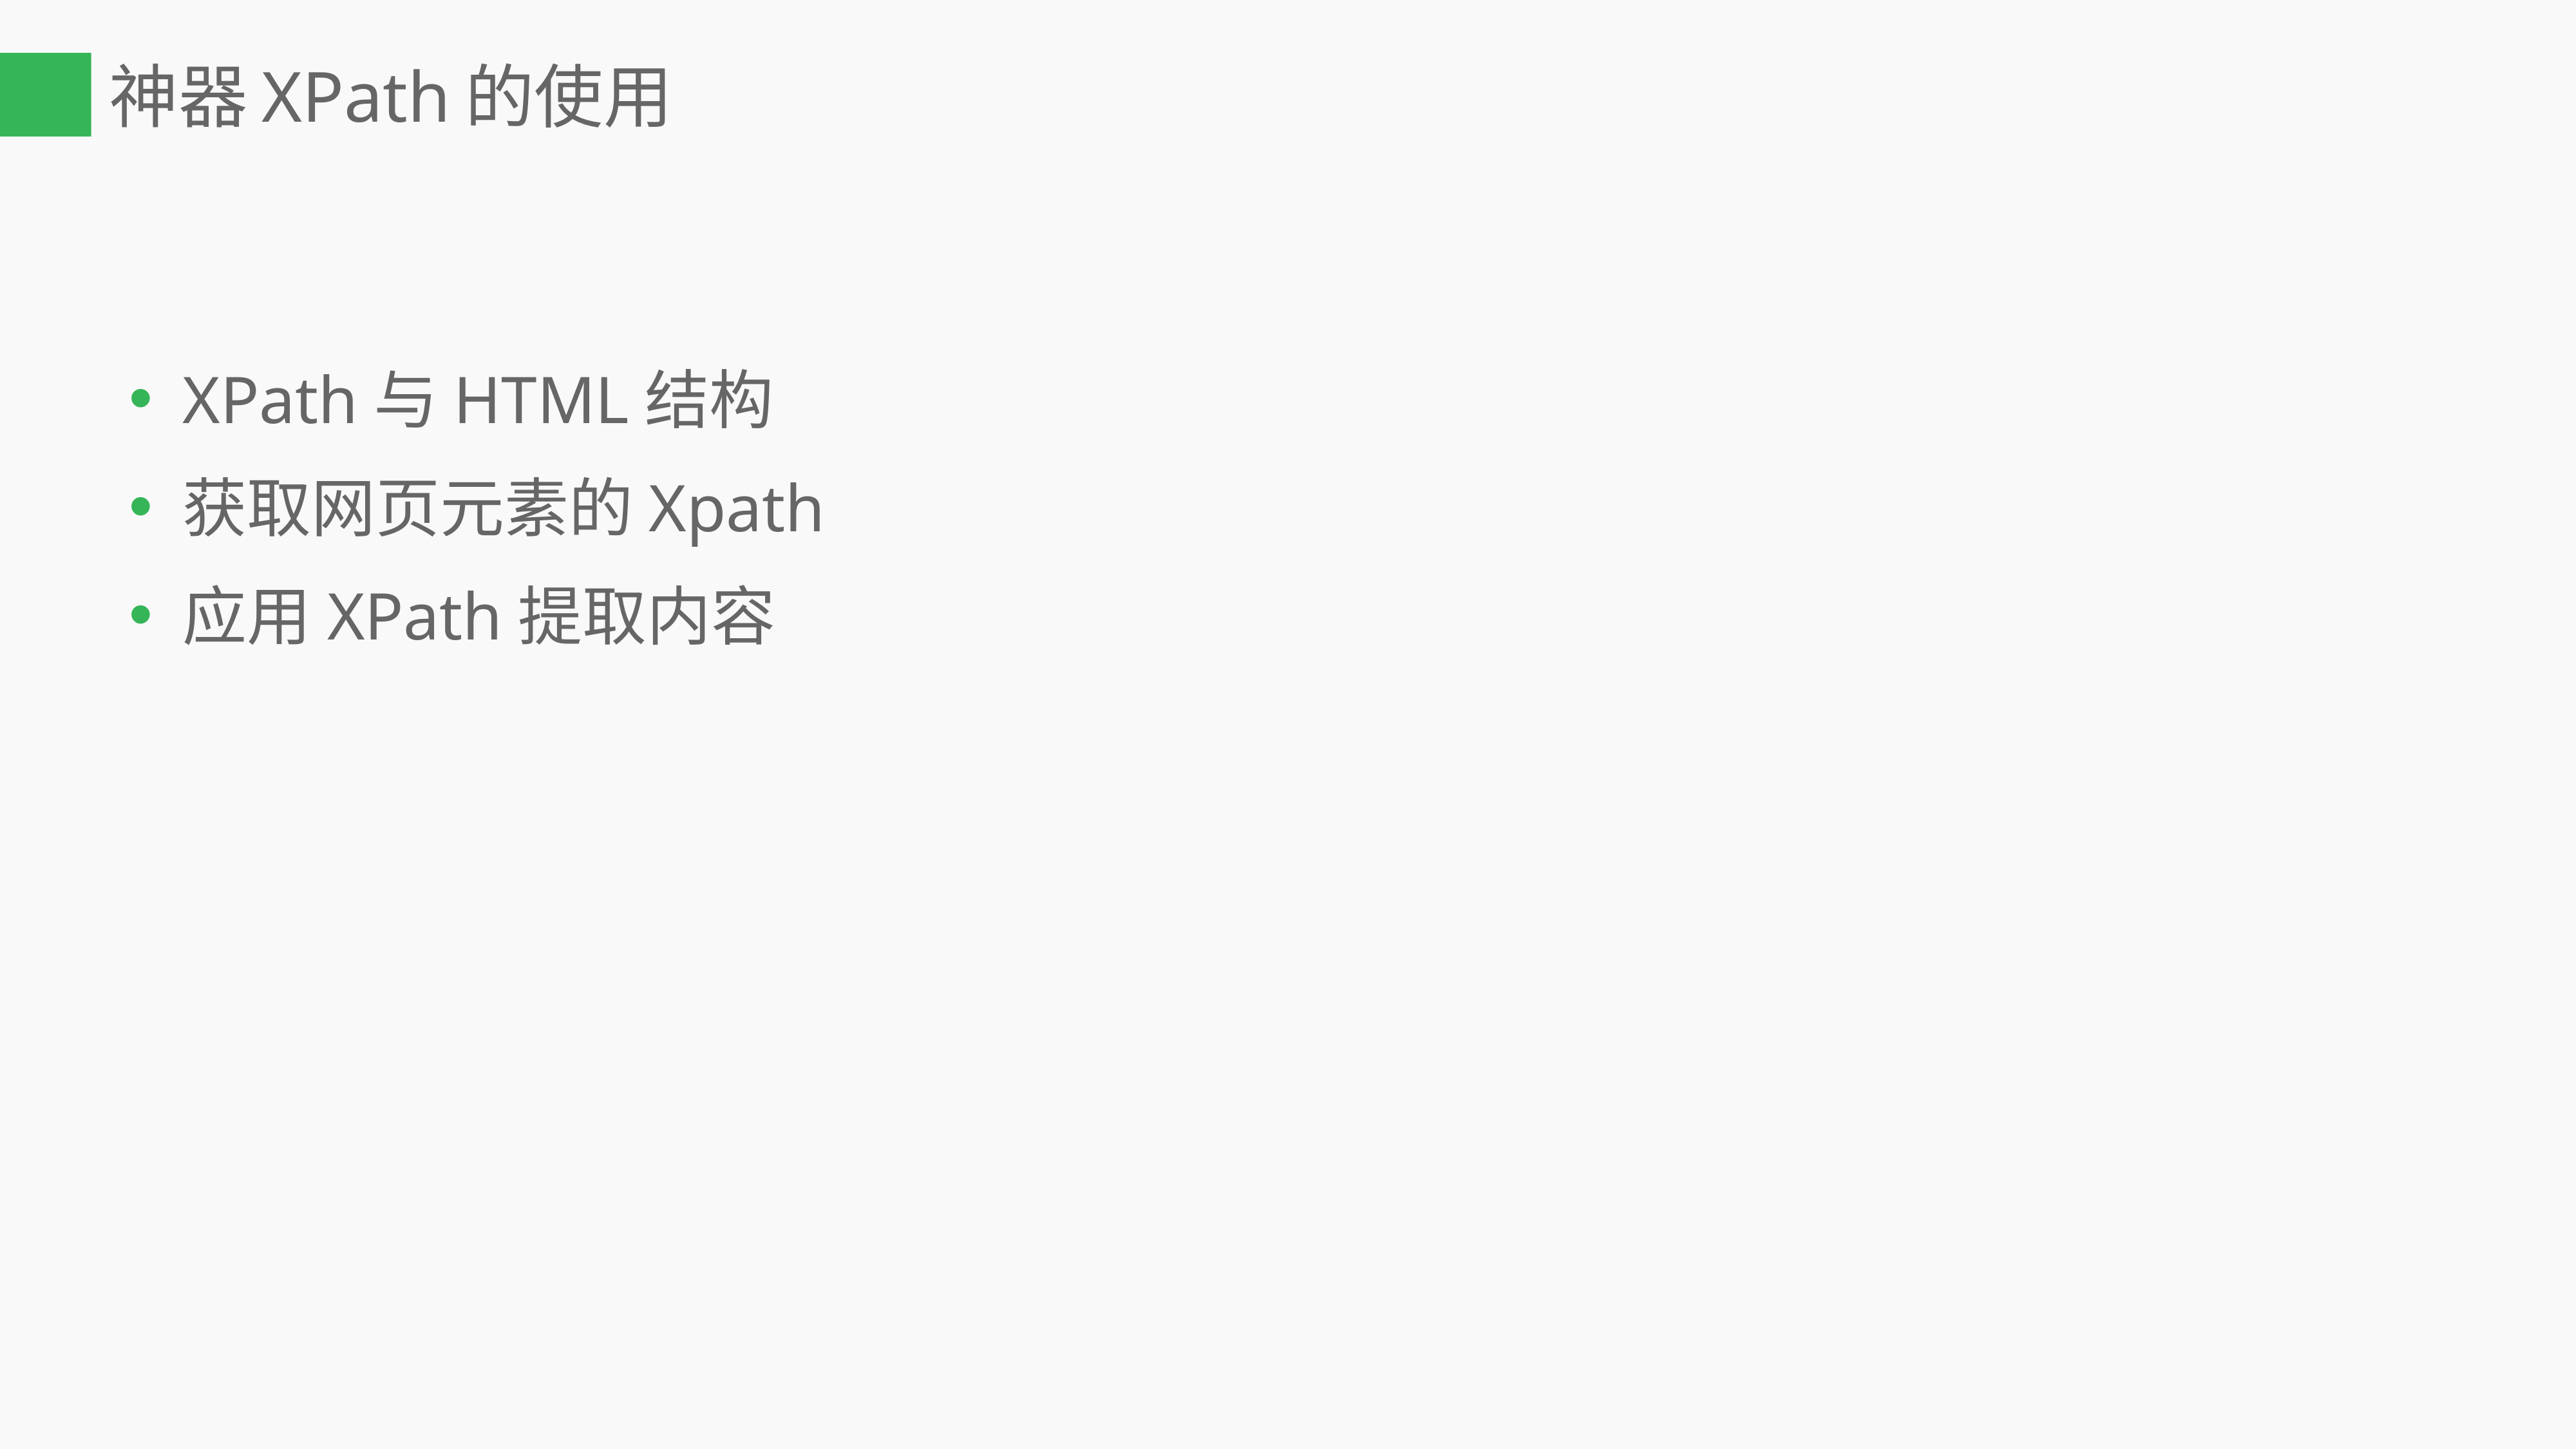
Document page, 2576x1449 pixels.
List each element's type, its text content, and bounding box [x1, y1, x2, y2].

subtitle XPath与HTML结构 获取网页元素的Xpath 应用XPath提取内容 [108, 328, 2268, 1064]
picture [0, 53, 91, 137]
title 神器XPath的使用 [108, 52, 2540, 137]
